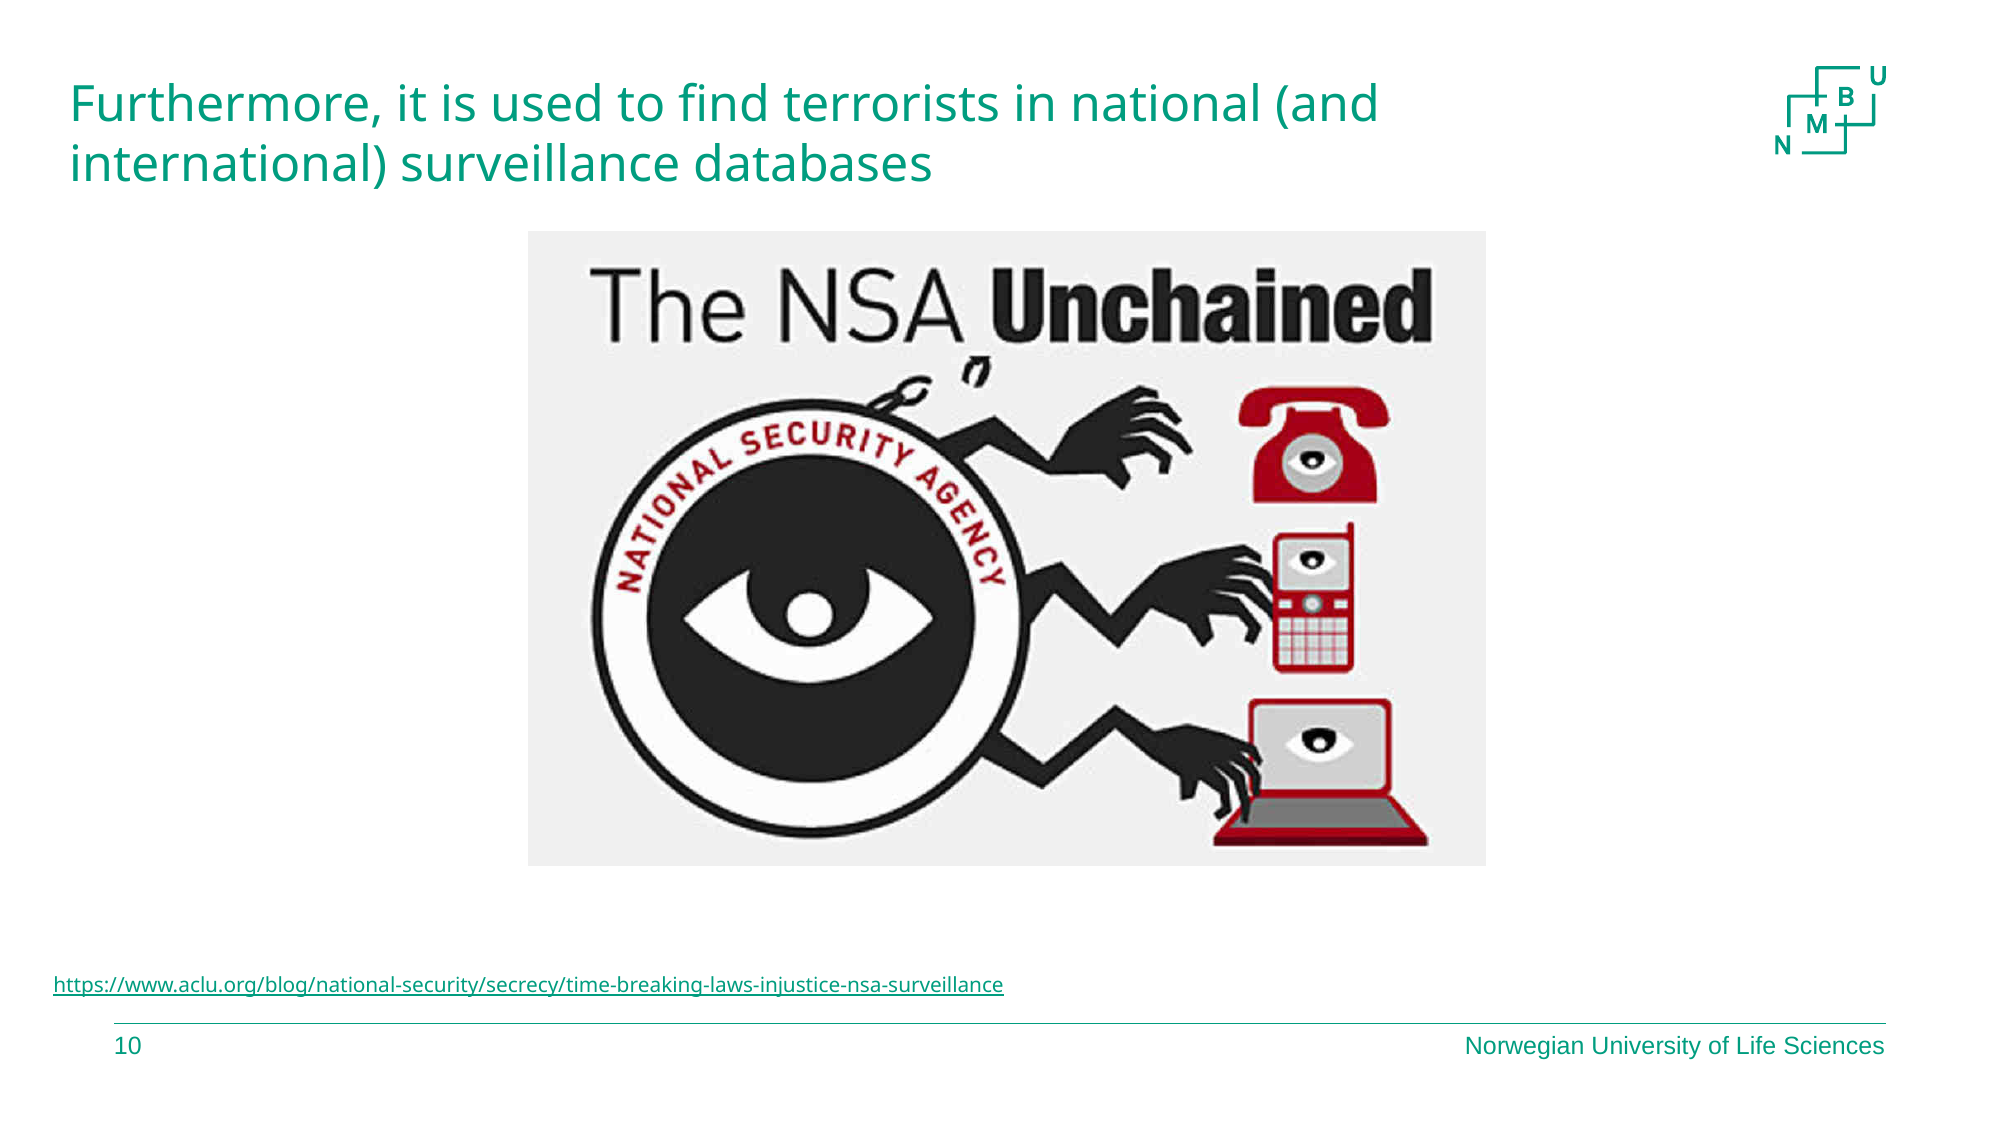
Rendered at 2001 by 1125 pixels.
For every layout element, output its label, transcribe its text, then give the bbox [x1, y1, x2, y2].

text_box Furthermore, it is used to find terrorists in national (and international) surveillance databases [55, 64, 1497, 199]
slide_number 9 [114, 1027, 564, 1061]
picture [528, 231, 1486, 866]
footer Norwegian University of Life Sciences [1210, 1027, 1886, 1062]
text_box https://www.aclu.org/blog/national-security/secrecy/time-breaking-laws-injustice-nsa-surveillance [38, 964, 1019, 1008]
